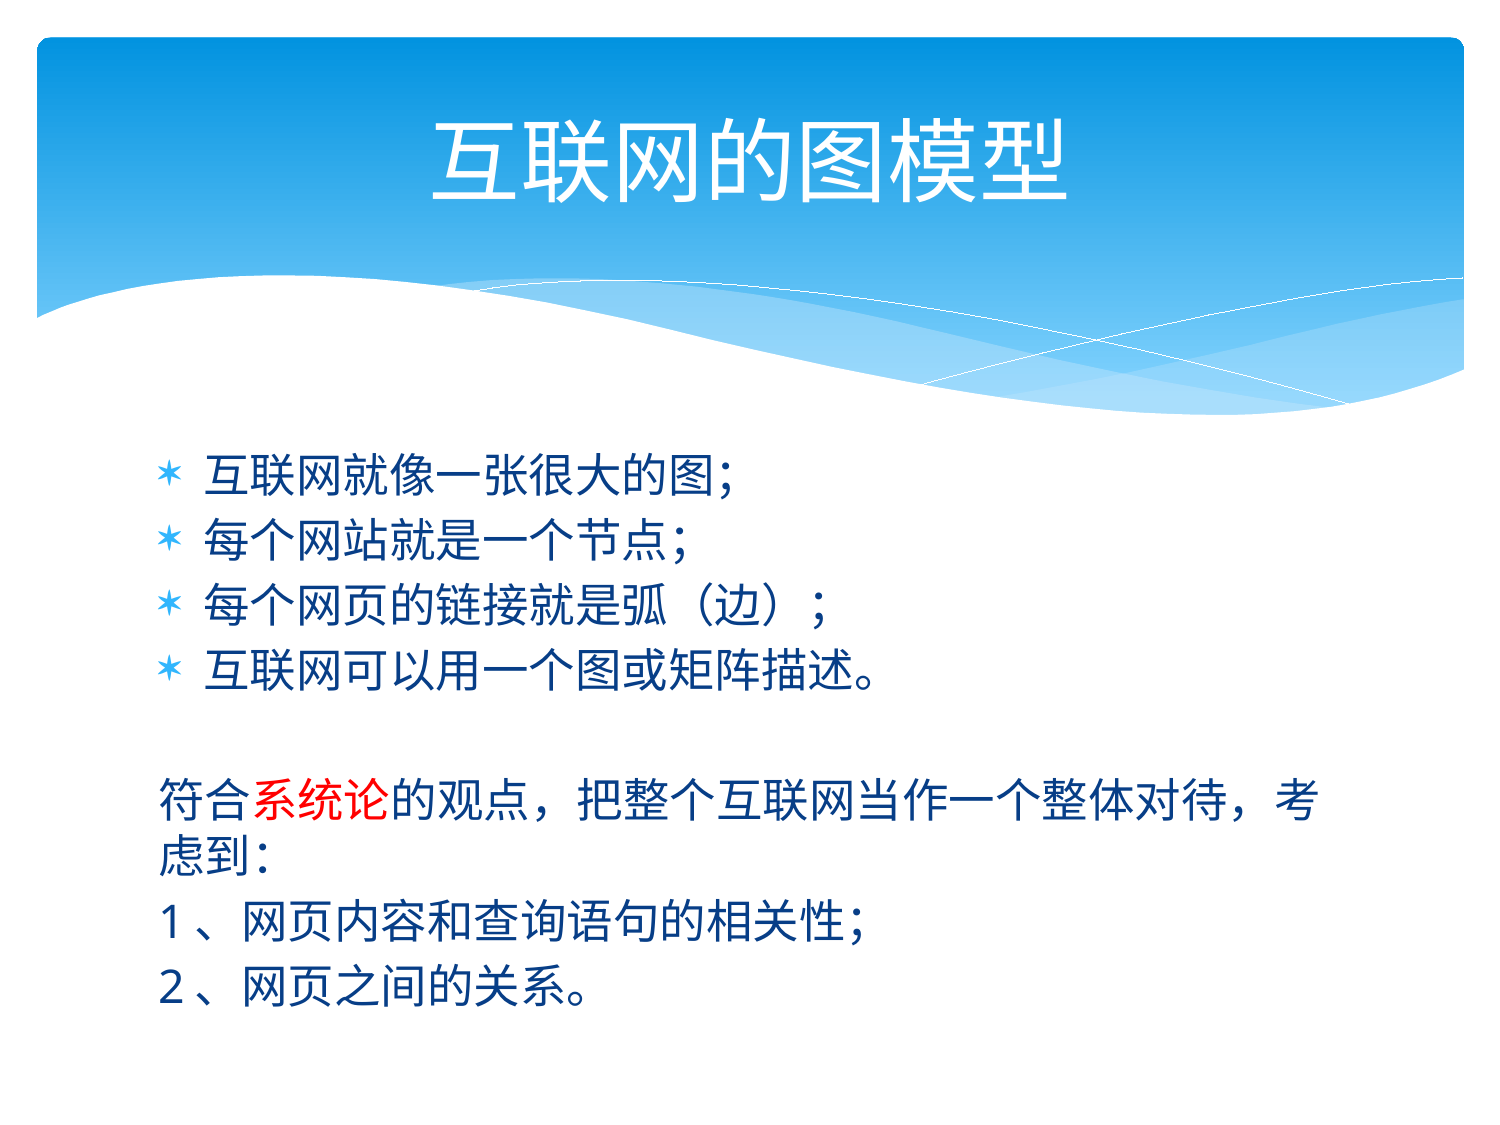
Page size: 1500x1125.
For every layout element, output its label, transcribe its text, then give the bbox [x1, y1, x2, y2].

title 互联网的图模型 [75, 55, 1425, 261]
list 互联网就像一张很大的图； 每个网站就是一个节点； 每个网页的链接就是弧（边）； 互联网可以用一个图或矩阵描述。 符合系统论的观点，把整个互联网当作一个整体对待，考虑到： 1、网页内容和查询语句的相关性； 2、网页之间的关系。 [143, 438, 1359, 1024]
